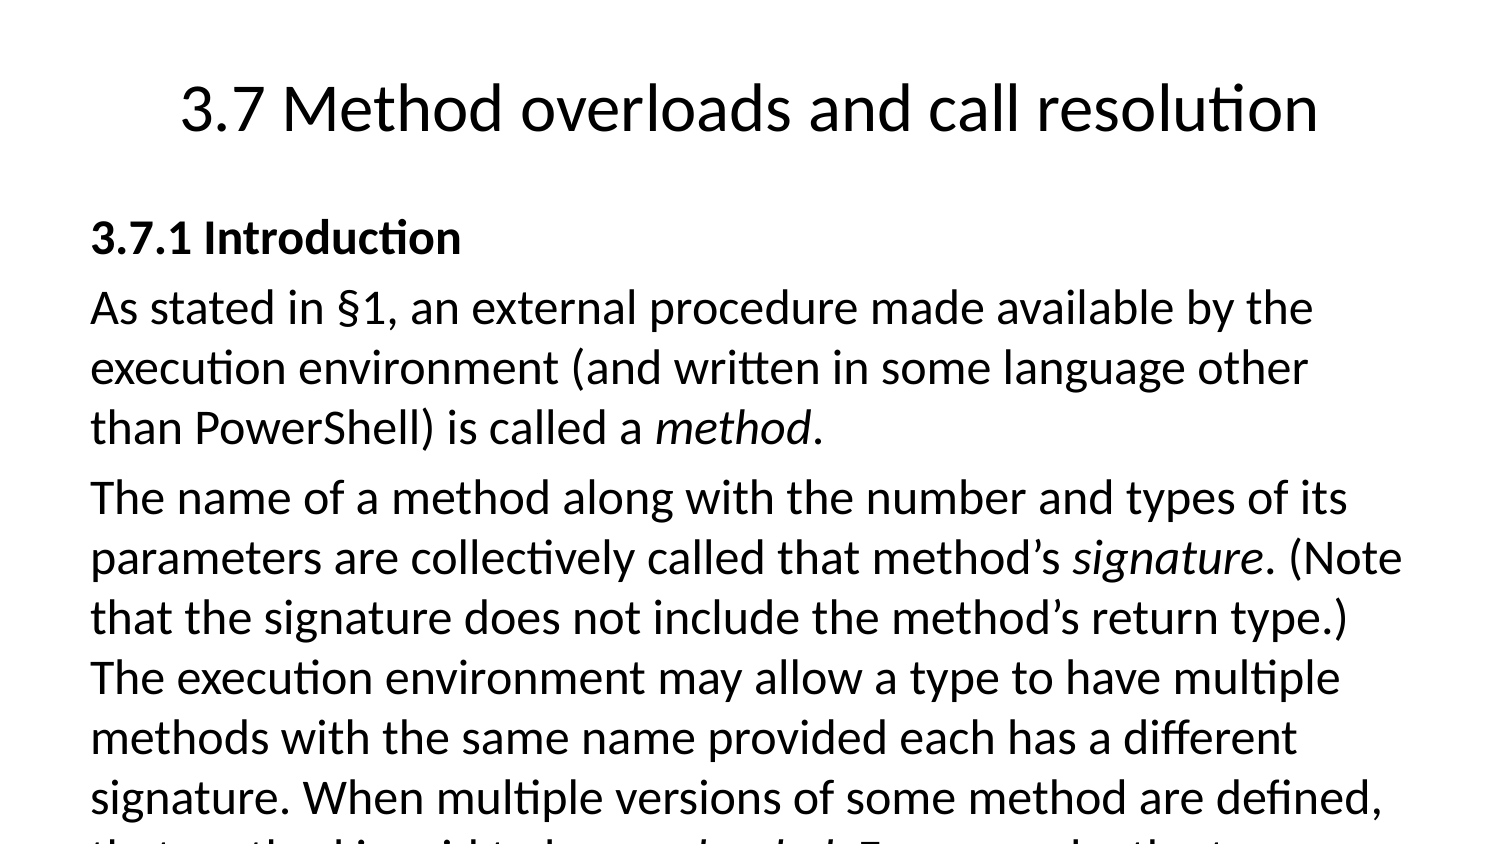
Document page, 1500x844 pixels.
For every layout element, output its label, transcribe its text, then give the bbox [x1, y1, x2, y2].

list 3.7.1 Introduction As stated in §1, an external procedure made available by the execution environment (and written in some language other than PowerShell) is called a method. The name of a method along with the number and types of its parameters are collectively called that method’s signature. (Note that the signature does not include the method’s return type.) The execution environment may allow a type to have multiple methods with the same name provided each has a different signature. When multiple versions of some method are defined, that method is said to be overloaded. For example, the type Math (§4.3.8) contains a set of methods called , which computes the absolute value of a specified number, where the specified number can have one of a number of types. The methods in that set have the following signatures:Abs Abs(decimal) Abs(float) Abs(double) Abs(int) Abs(long) Abs(SByte) Abs(Int16) In this case, all of the methods have the same number of arguments; their signatures differ by argument type only. Another example involves the type Array (§4.3.2), which contains a set of methods called Copy that copies a range of elements from one array to another, starting at the beginning of each array (by default) or at some designated element. The methods in that set have the following signatures: Copy(Array, Array, int) Copy(Array, Array, long) Copy(Array, int, Array, int, int) Copy(Array, long, Array, long, long) In this case, the signatures differ by argument type and, in some cases, by argument number as well. In most calls to overloaded methods, the number and type of the arguments passed exactly match one of the overloads, and the method selected is obvious. However, if that is not the case, there needs to be a way to resolve which overloaded version to call, if any. For example, [Math]::Abs([byte]10) # no overload takes type byte [Array]::Copy($source, 3, $dest, 5L, 4) # both int and long indexes Other examples include the type string (i.e.; System.String), which has numerous overloaded methods. Although PowerShell has rules for resolving method calls that do not match an overloaded signature exactly, PowerShell does not itself provide a way to define overloaded methods. Note Editor’s Note: PowerShell 5.0 added the ability to define script-based classes. These classes can contain overloaded methods. 3.7.2 Method overload resolution Given a method call (§7.1.3) having a list of argument expressions, and a set of _candidate method_s (i.e., those methods that could be called), the mechanism for selecting the best method is called overload resolution. Given the set of applicable candidate methods (§3.7.3), the best method in that set is selected. If the set contains only one method, then that method is the best method. Otherwise, the best method is the one method that is better than all other methods with respect to the given argument list using the rules shown in §3.7.4. If there is not exactly one method that is better than all other methods, then the method invocation is ambiguous and an error is reported. The best method must be accessible in the context in which it is called. For example, a PowerShell script cannot call a method that is private or protected. The best method for a call to a static method must be a static method, and the best method for a call to an instance method must be an instance method. 3.7.3 Applicable method A method is said to be applicable with respect to an argument list A when one of the following is true: The number of arguments in A is identical to the number of parameters that the method accepts. The method has M required parameters and N optional parameters, and the number of arguments in A is greater than or equal to M, but less than N. The method accepts a variable number of arguments and the number of arguments in A is greater than the number of parameters that the method accepts. In addition to having an appropriate number of arguments, each argument in A must match the parameter-passing mode of the argument, and the argument type must match the parameter type, or there must be a conversion from the argument type to the parameter type. If the argument type is ref (§4.3.6), the corresponding parameter must also be ref, and the argument type for conversion purposes is the type of the property Value from the ref argument. If the argument type is , the corresponding parameter could be instead of .ref``out``ref If the method accepts a variable number of arguments, the method may be applicable in either normal form or expanded form. If the number of arguments in A is identical to the number of parameters that the method accepts and the last parameter is an array, then the form depends on the rank of one of two possible conversions: The rank of the conversion from the type of the last argument in A to the array type for the last parameter. The rank of the conversion from the type of the last argument in A to the element type of the array type for the last parameter. If the first conversion (to the array type) is better than the second conversion (to the element type of the array), then the method is applicable in normal form, otherwise it is applicable in expanded form. If there are more arguments than parameters, the method may be applicable in expanded form only. To be applicable in expanded form, the last parameter must have array type. The method is replaced with an equivalent method that has the last parameter replaced with sufficient parameters to account for each unmatched argument in A. Each additional parameter type is the element type of the array type for the last parameter in the original method. The above rules for an applicable method are applied to this new method and argument list A. 3.7.4 Better method Given an argument list A with a set of argument expressions and two application methods and with parameter types and , is defined to be a better method than if the cumulative ranking of conversions for is better than that for .{ E~1~, E~2~, ..., E~N~ }``M~P~``M~Q~``{ P~1~, P~2~, ..., P~N~ }``{ Q~1~, Q~2~, ..., Q~N~ }``M~P~``M~Q~``M~P~``M~Q~ The cumulative ranking of conversions is calculated as follows. Each conversion is worth a different value depending on the number of parameters, with the conversion of worth N, worth N-1, down to worth 1. If the conversion from to is better than that from to , the accumulates N-X+1; otherwise, accumulates N-X+1. If and have the same value, then the following tie breaking rules are used, applied in order:E~1~``E~2~``E~N~``E~X~``P~X~``E~X~``Q~X~``M~P~``M~Q~``M~P~``M~Q~ The cumulative ranking of conversions between parameter types (ignoring argument types) is computed in a manner similar to the previous ranking, so is compared against , against , …, and against . The comparison is skipped if the argument was , or if the parameter types are not numeric types. The comparison is also skipped if the argument conversion loses information when converted to but does not lose information when converted to , or vice versa. If the parameter conversion types are compared, then if the conversion from to is better than that from to , the accumulates N-X+1; otherwise, accumulates N-X+1. This tie breaking rule is intended to prefer the most specific method (i.e., the method with parameters having the smallest data types) if no information is lost in conversions, or to prefer the most general method (i.e., the method with the parameters with the largest data types) if conversions result in loss of information.P~1~``Q~1~``P~2~``Q~2~``P~N~``Q~N~``$null``E~X~``P~X~``Q~X~``P~X~``Q~X~``Q~X~``P~X~``M~P~``M~Q~ If both methods use their expanded form, the method with more parameters is the better method. If one method uses the expanded form and the other uses normal form, the method using normal form is the better method. 3.7.5 Better conversion The text below marked like this is specific to Windows PowerShell. Conversions are ranked in the following manner, from lowest to highest: T~1~[] to where no assignable conversion between and existsT~2~[]``T~1~``T~2~ T to string where T is any type T~1~ to where or define a custom conversion in an implementation-defined mannerT~2~``T~1~``T~2~ T~1~ to where implements IConvertibleT~2~``T~1~ T~1~ to where or implements the method T~2~``T~1~``T~2~``T~2~ op_Implicit(T1) T~1~ to where or implements the method T~2~``T~1~``T~2~``T~2~ op_Explicit(T1) T~1~ to where implements a constructor taking a single argument of type T~2~``T~2~``T~1~ Either of the following conversions: string to where implements a static method or T``T``T Parse(string)``T Parse(string, IFormatProvider) T~1~ to where is any enum and is either string or a collection of objects that can be converted to stringT~2~``T~2~``T~1~ T to PSObject where is any typeT Any of the following conversions: Language T to bool where is any numeric typeT string to where is , , , , , , or T``T``regex``wmisearcher``wmi``wmiclass``adsi``adsisearcher``type T to bool T1 to where a conversion from to existsNullable[T~2~]``T~1~``T~2~ T to void T~1~[] to where an assignable conversion between and existsT~2~[]``T~1~``T~2~ T~1~ to where is a collectionT~2~[]``T~1~ IDictionary to Hashtable T to ref T to xml scriptblock to delegate T~1~ to where is an integer type and is an enumT~2~``T~1~``T~2~ $null to where is any value typeT``T $null to where is any reference typeT``T Any of the following conversions: byte to where is T``T``SByte UInt16 to where is , , or T``T``SByte``byte``Int16 Int16 to where is or T``T``SByte``byte UInt32 to where is , , , , or T``T``SByte``byte``Int16``UInt16``int int to where is , , , or T``T``SByte``byte``Int16``UInt16 UInt64 to where is , , , , , , or T``T``SByte``byte``Int16``UInt16``int``UInt32``long long to where is , , , , , or T``T``SByte``byte``Int16``UInt16``int``UInt32 float to where is any integer type or T``T``decimal double to where is any integer type or T``T``decimal decimal to where is any integer typeT``T Any of the following conversions: SByte to where is , , , or T``T``byte``uint6``UInt32``UInt64 Int16 to where is , , or T``T``UInt16``UInt32``UInt64 int to where is or T``T``UInt32``UInt64 long to UInt64 decimal to where is or T``T``float``double Any of the following conversions: T to where is any numeric typestring``T T to where is any numeric typechar``T string to where is any numeric typeT``T Any of the following conversions, these conversion are considered an assignable conversions: byte to where is , , , , , , , , or T``T``Int16``UInt16``int``UInt32``long``UInt64``single``double``decimal SByte to where is , , , , , , , , or T``T``Int16``UInt16``int``UInt32``long``UInt64``single``double``decimal UInt16 to where is , , , or , , , or T``T``int``UInt32``long``UInt64``single``double``decimal Int16 to where is , , , or , , , or T``T``int``UInt32``long``UInt64``single``double``decimal UInt32 to where is , or , , , or T``T``long``UInt64``single``double``decimal int to where is , , , , or T``T``long``UInt64``single``double``decimal single to double T~1~ to where is a base class or interface of . This conversion is considered an assignable conversion.T~2~``T~2~``T~1~ string to char[] T to – This conversion is considered an assignable conversion.T For each conversion of the form to where is not an array and no other conversion applies, if there is a conversion from to , the rank of the conversion is worse than the conversion from to , but better than any conversion ranked less than the conversion from to T~1~``T~2~[]``T~1~``T~1~``T~2~``T~1~``T~2~``T~1~``T~2~ [75, 196, 1425, 754]
title 3.7 Method overloads and call resolution [75, 33, 1425, 175]
